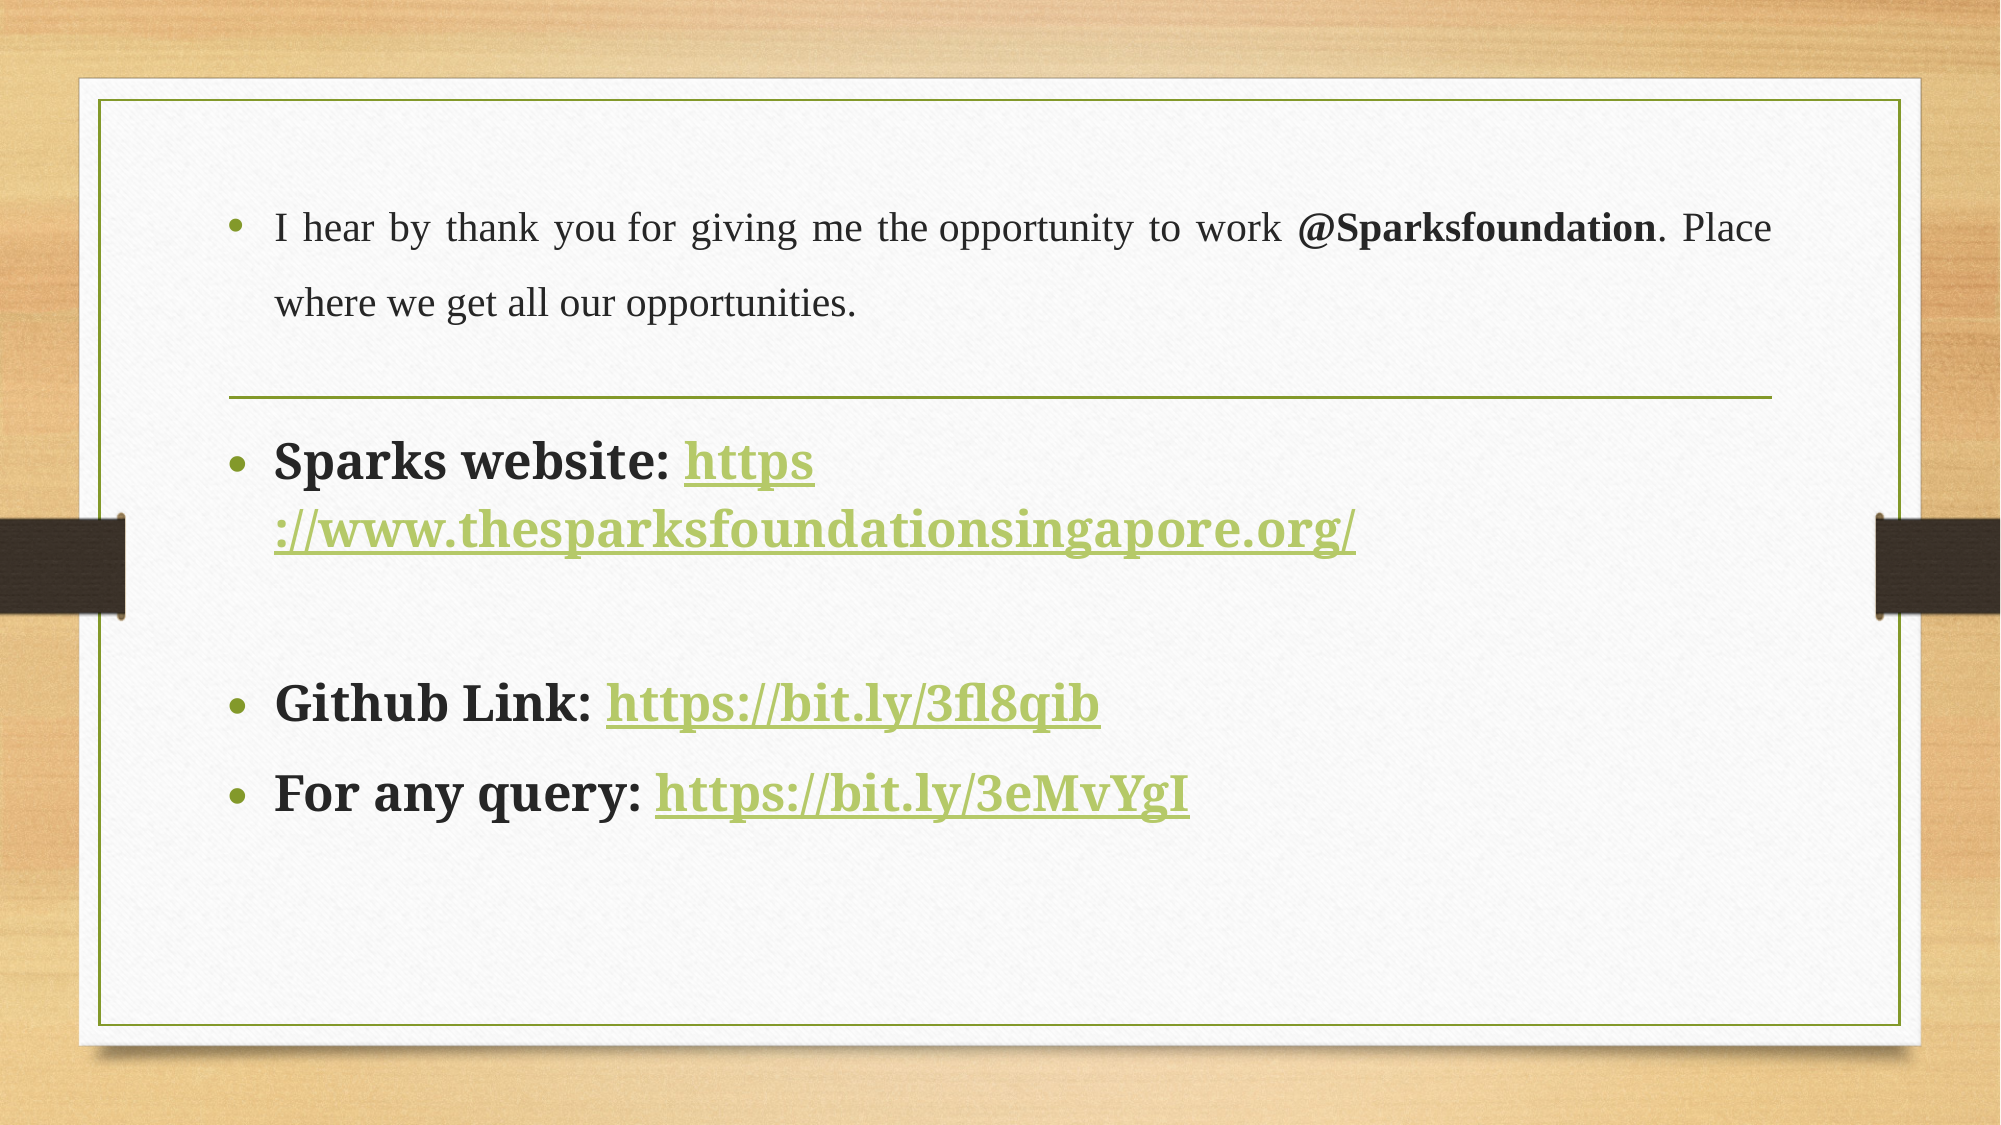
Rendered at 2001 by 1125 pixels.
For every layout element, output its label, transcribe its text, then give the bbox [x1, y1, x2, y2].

list I hear by thank you for giving me the opportunity to work @Sparksfoundation. Place where we get all our opportunities. Sparks website: https://www.thesparksfoundationsingapore.org/ Github Link: https://bit.ly/3fl8qib For any query: https://bit.ly/3eMvYgI [212, 166, 1788, 964]
picture [0, 0, 2001, 1125]
